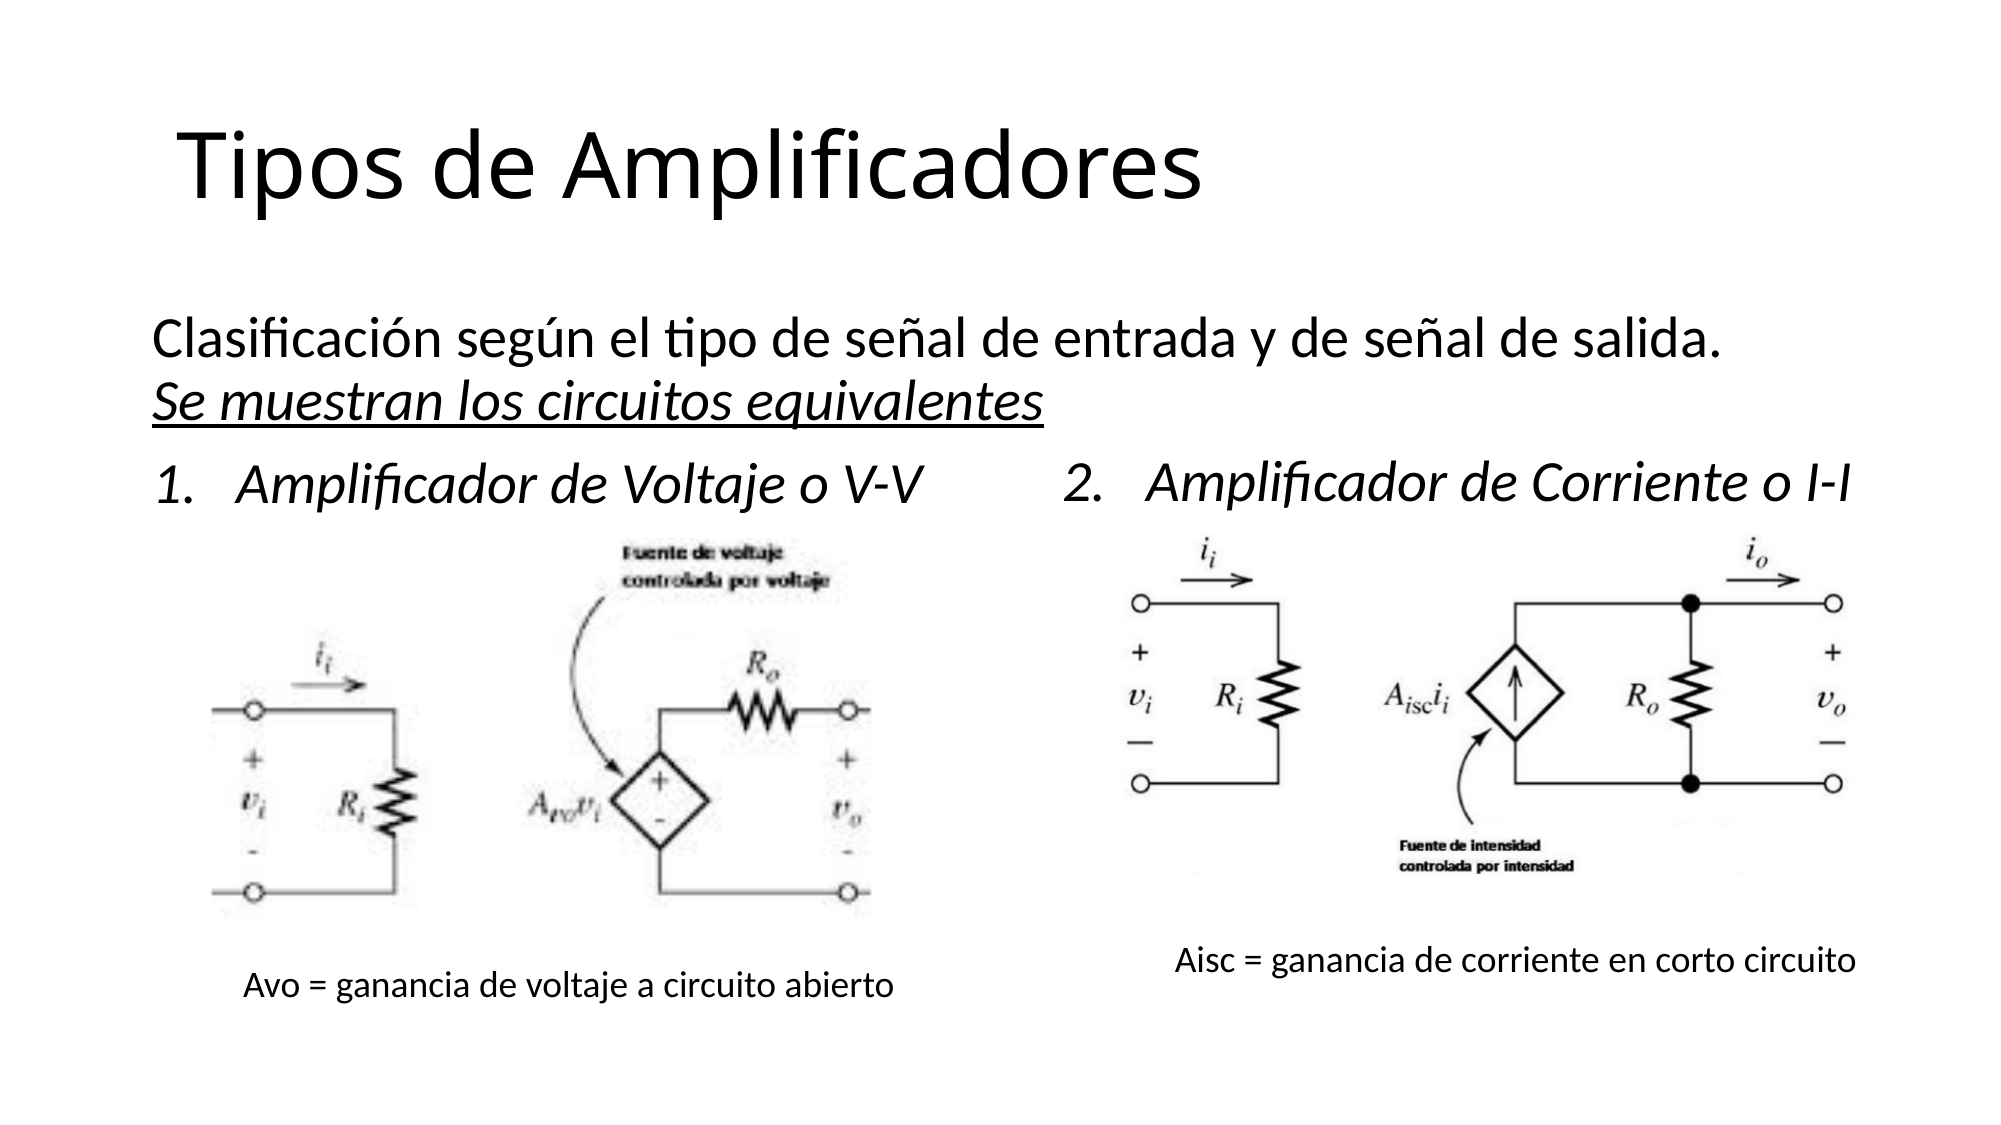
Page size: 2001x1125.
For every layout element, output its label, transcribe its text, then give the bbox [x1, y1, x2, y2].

list Clasificación según el tipo de señal de entrada y de señal de salida. Se muestran los circuitos equivalentes Amplificador de Voltaje o V-V [137, 299, 1790, 1014]
picture [108, 538, 983, 918]
text_box Aisc = ganancia de corriente en corto circuito [1160, 927, 1873, 988]
text_box Amplificador de Corriente o I-I [1047, 444, 1868, 522]
title Tipos de Amplificadores [137, 59, 1863, 278]
text_box Avo = ganancia de voltaje a circuito abierto [228, 952, 911, 1013]
picture [1108, 523, 1860, 880]
